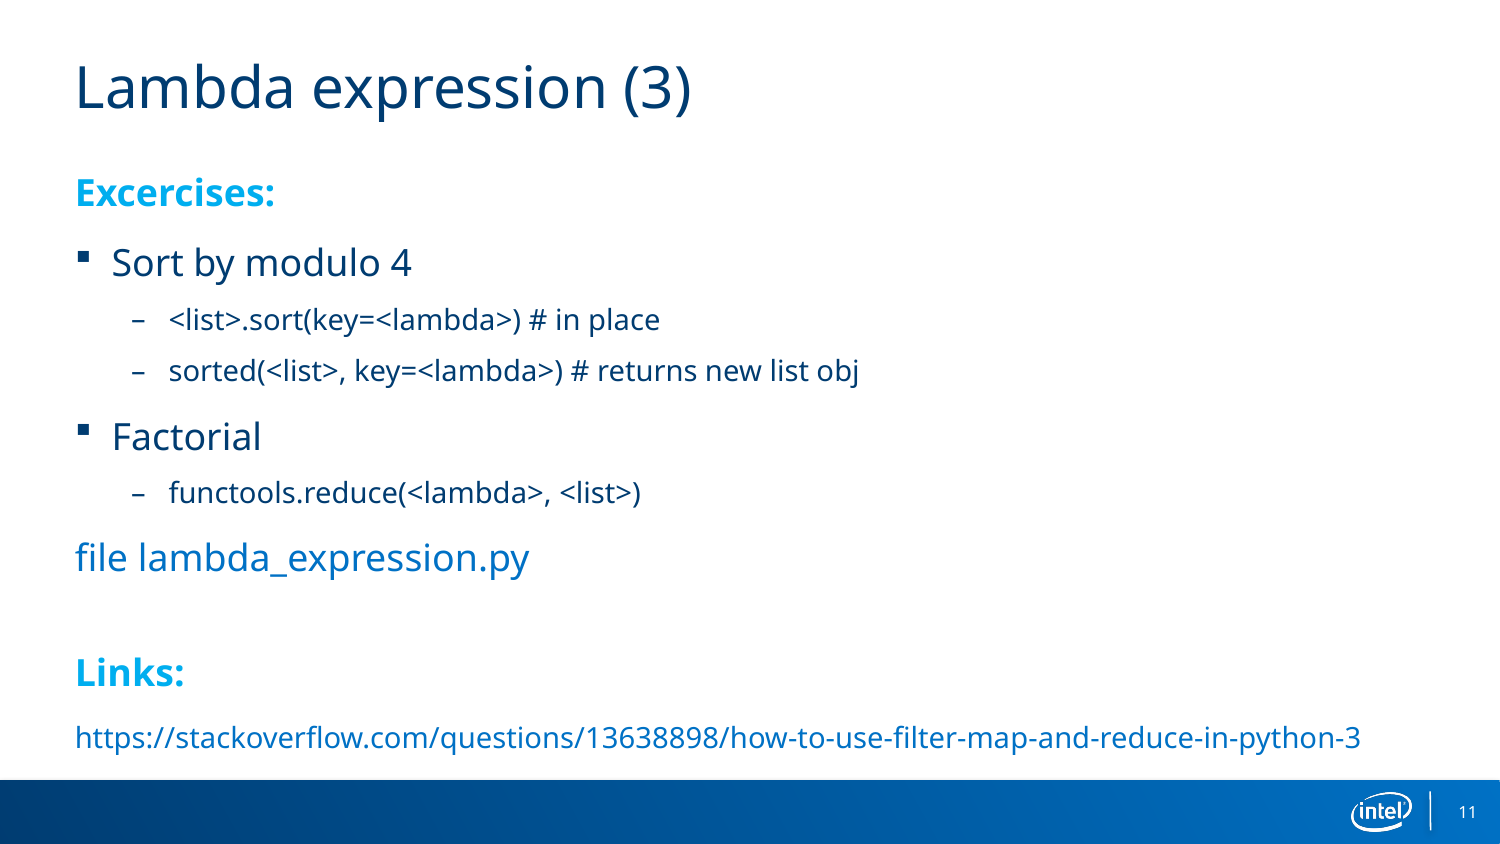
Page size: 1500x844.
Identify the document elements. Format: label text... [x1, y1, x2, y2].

list Excercises: Sort by modulo 4 <list>.sort(key=<lambda>) # in place sorted(<list>, key=<lambda>) # returns new list obj Factorial functools.reduce(<lambda>, <list>) file lambda_expression.py Links: https://stackoverflow.com/questions/13638898/how-to-use-filter-map-and-reduce-in-python-3 [74, 169, 1425, 732]
title Lambda expression (3) [74, 50, 1425, 169]
slide_number 11 [1127, 791, 1478, 837]
